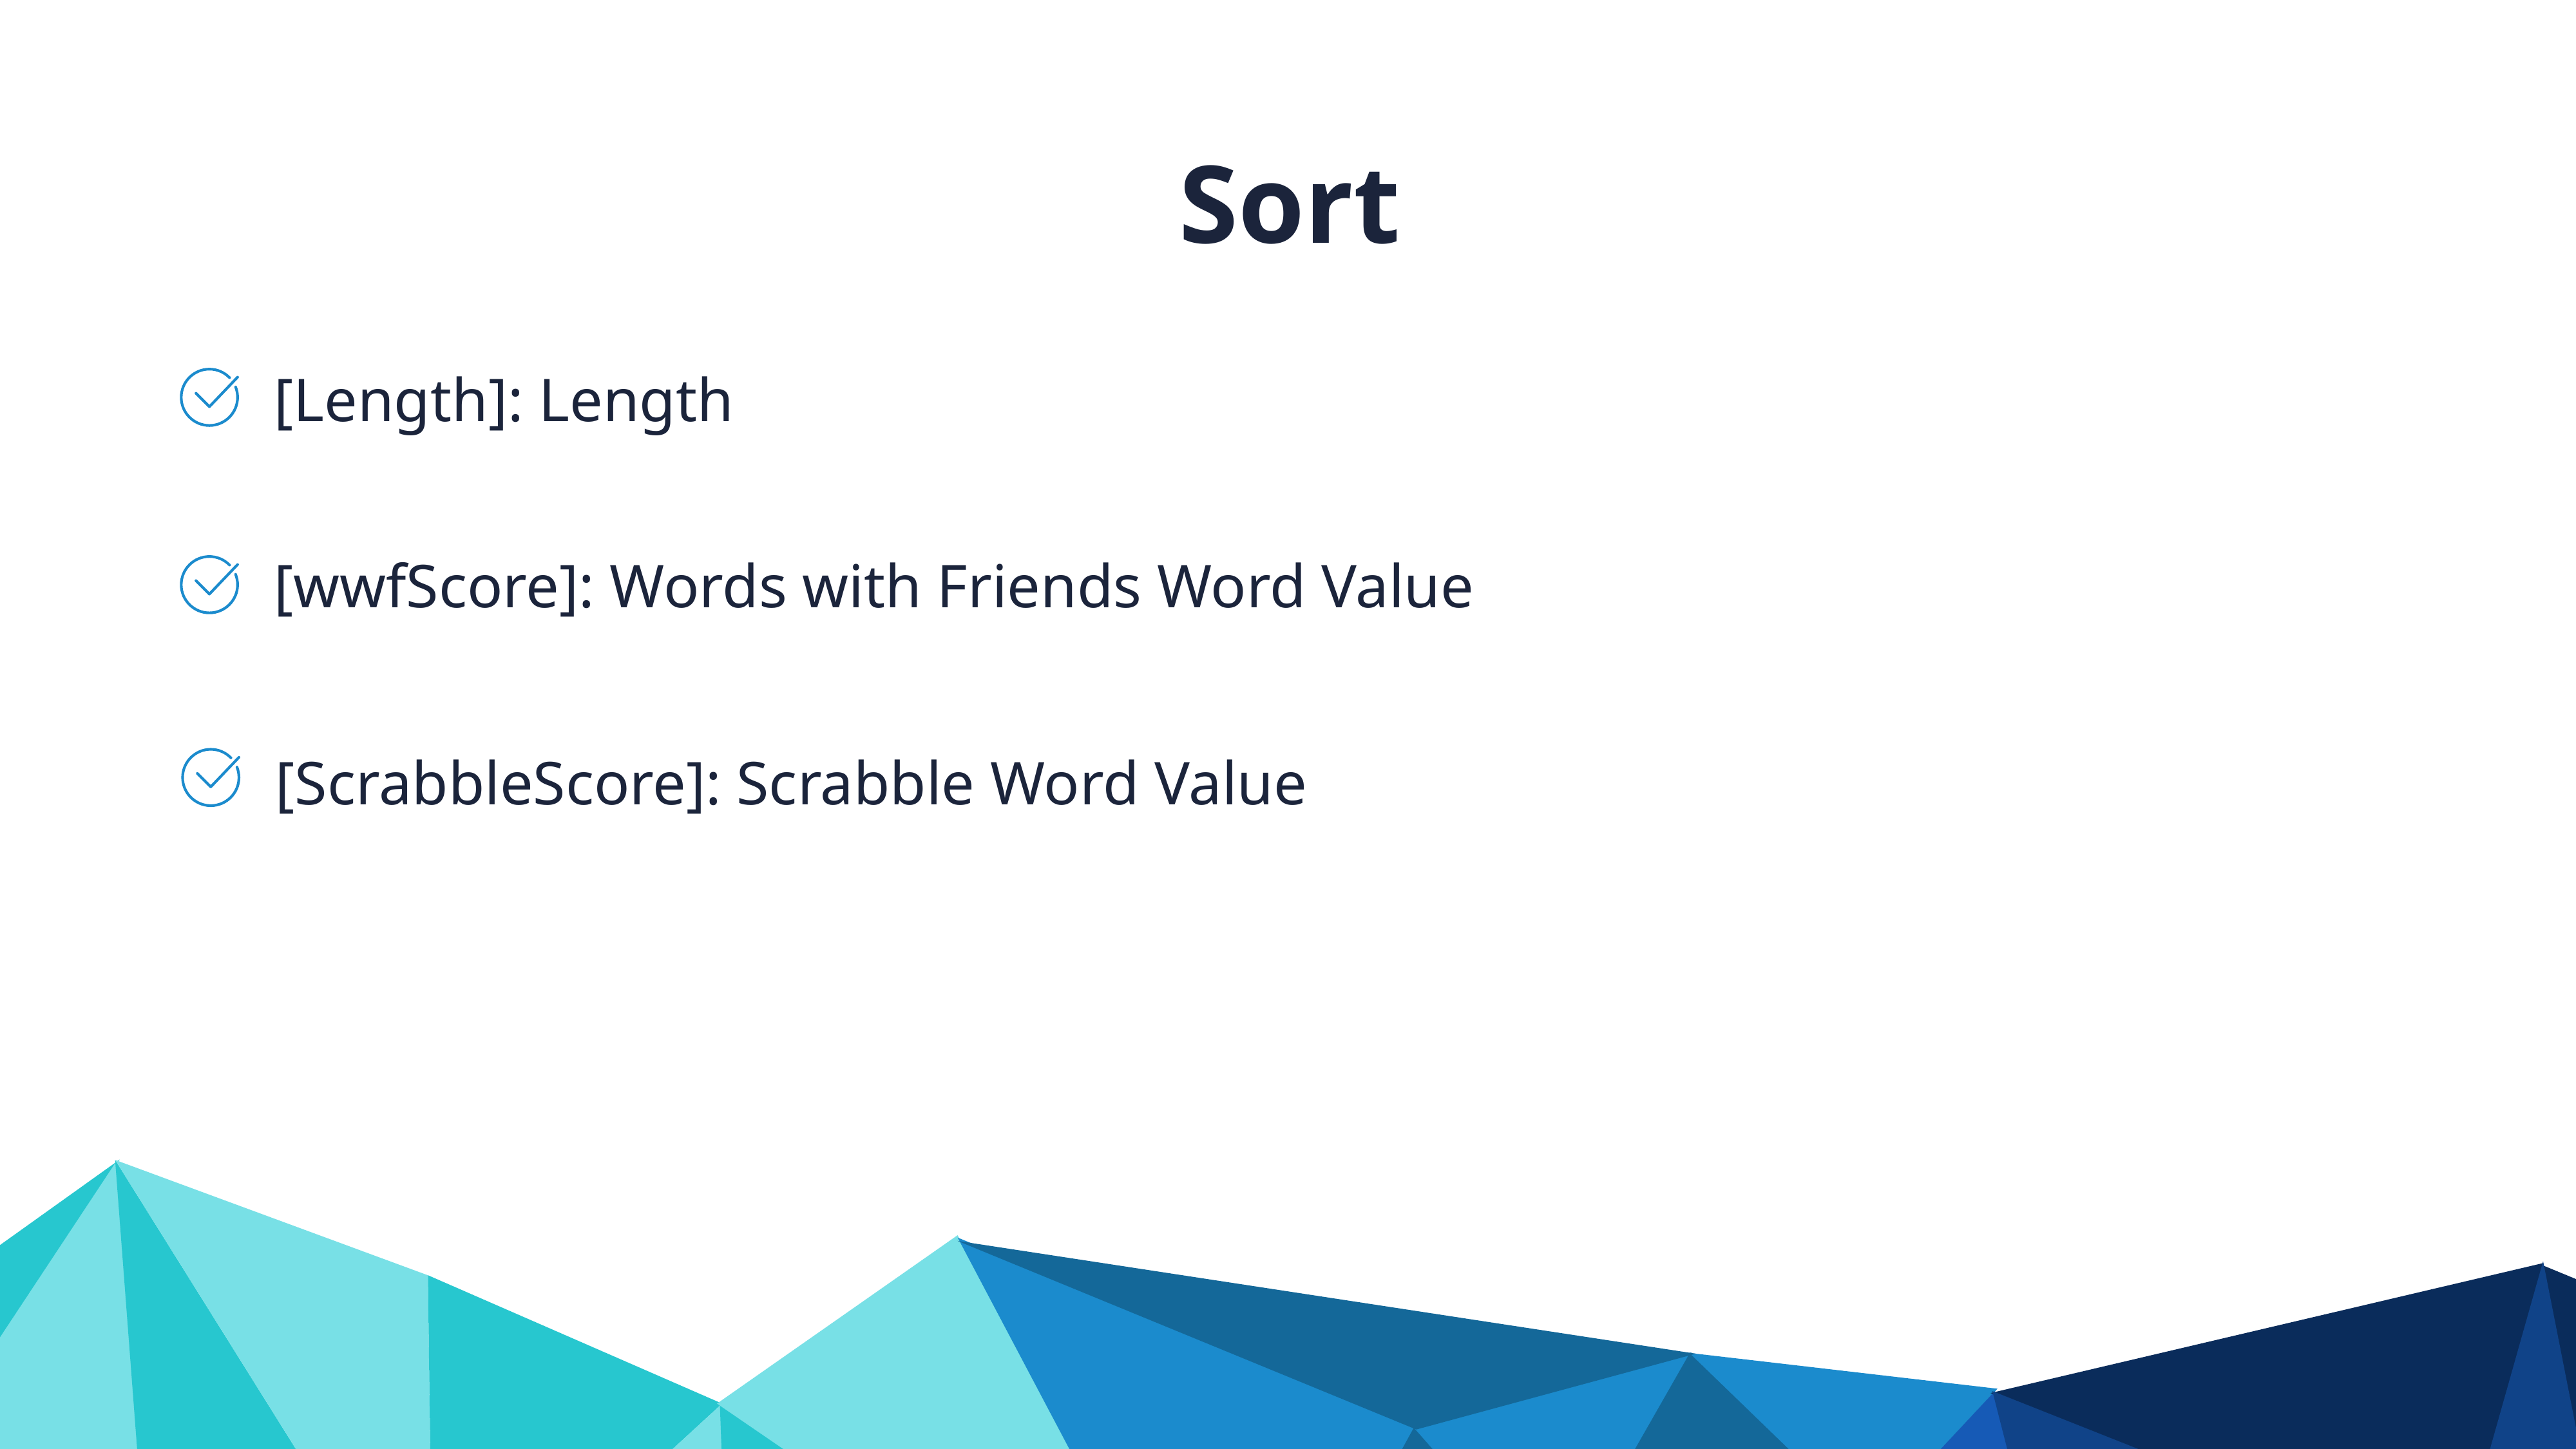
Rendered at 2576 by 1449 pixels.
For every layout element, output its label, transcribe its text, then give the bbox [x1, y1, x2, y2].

text_box [wwfScore]: Words with Friends Word Value [264, 508, 2406, 730]
text_box [ScrabbleScore]: Scrabble Word Value [265, 730, 1375, 822]
text_box [Length]: Length [264, 322, 2278, 508]
text_box [180, 368, 239, 427]
text_box Sort [421, 131, 2159, 271]
text_box [180, 555, 239, 614]
text_box [181, 748, 241, 808]
